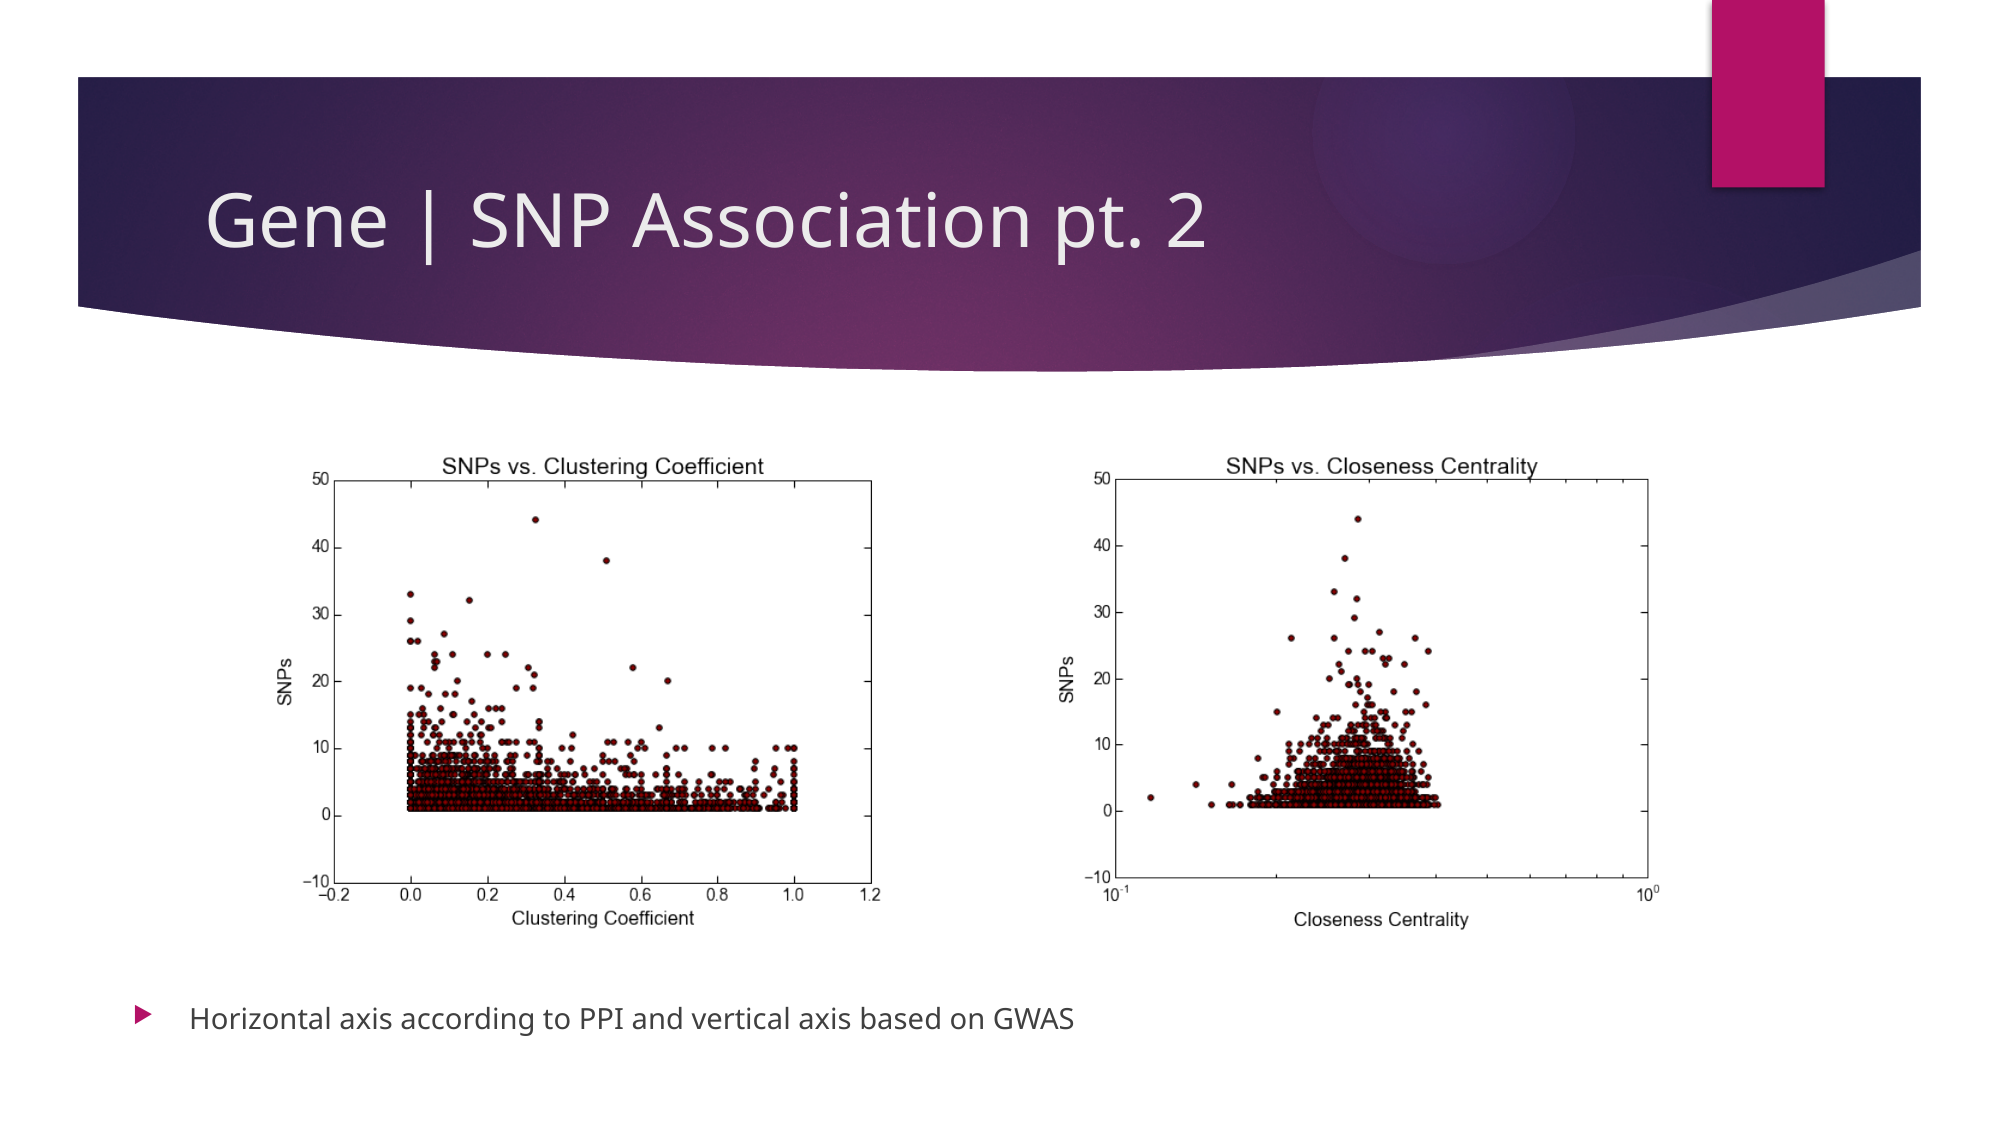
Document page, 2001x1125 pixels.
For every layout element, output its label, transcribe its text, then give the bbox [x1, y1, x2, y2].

text_box Horizontal axis according to PPI and vertical axis based on GWAS [117, 993, 1599, 1078]
picture [269, 448, 889, 937]
picture [1051, 448, 1669, 937]
title Gene | SNP Association pt. 2 [189, 159, 1627, 276]
